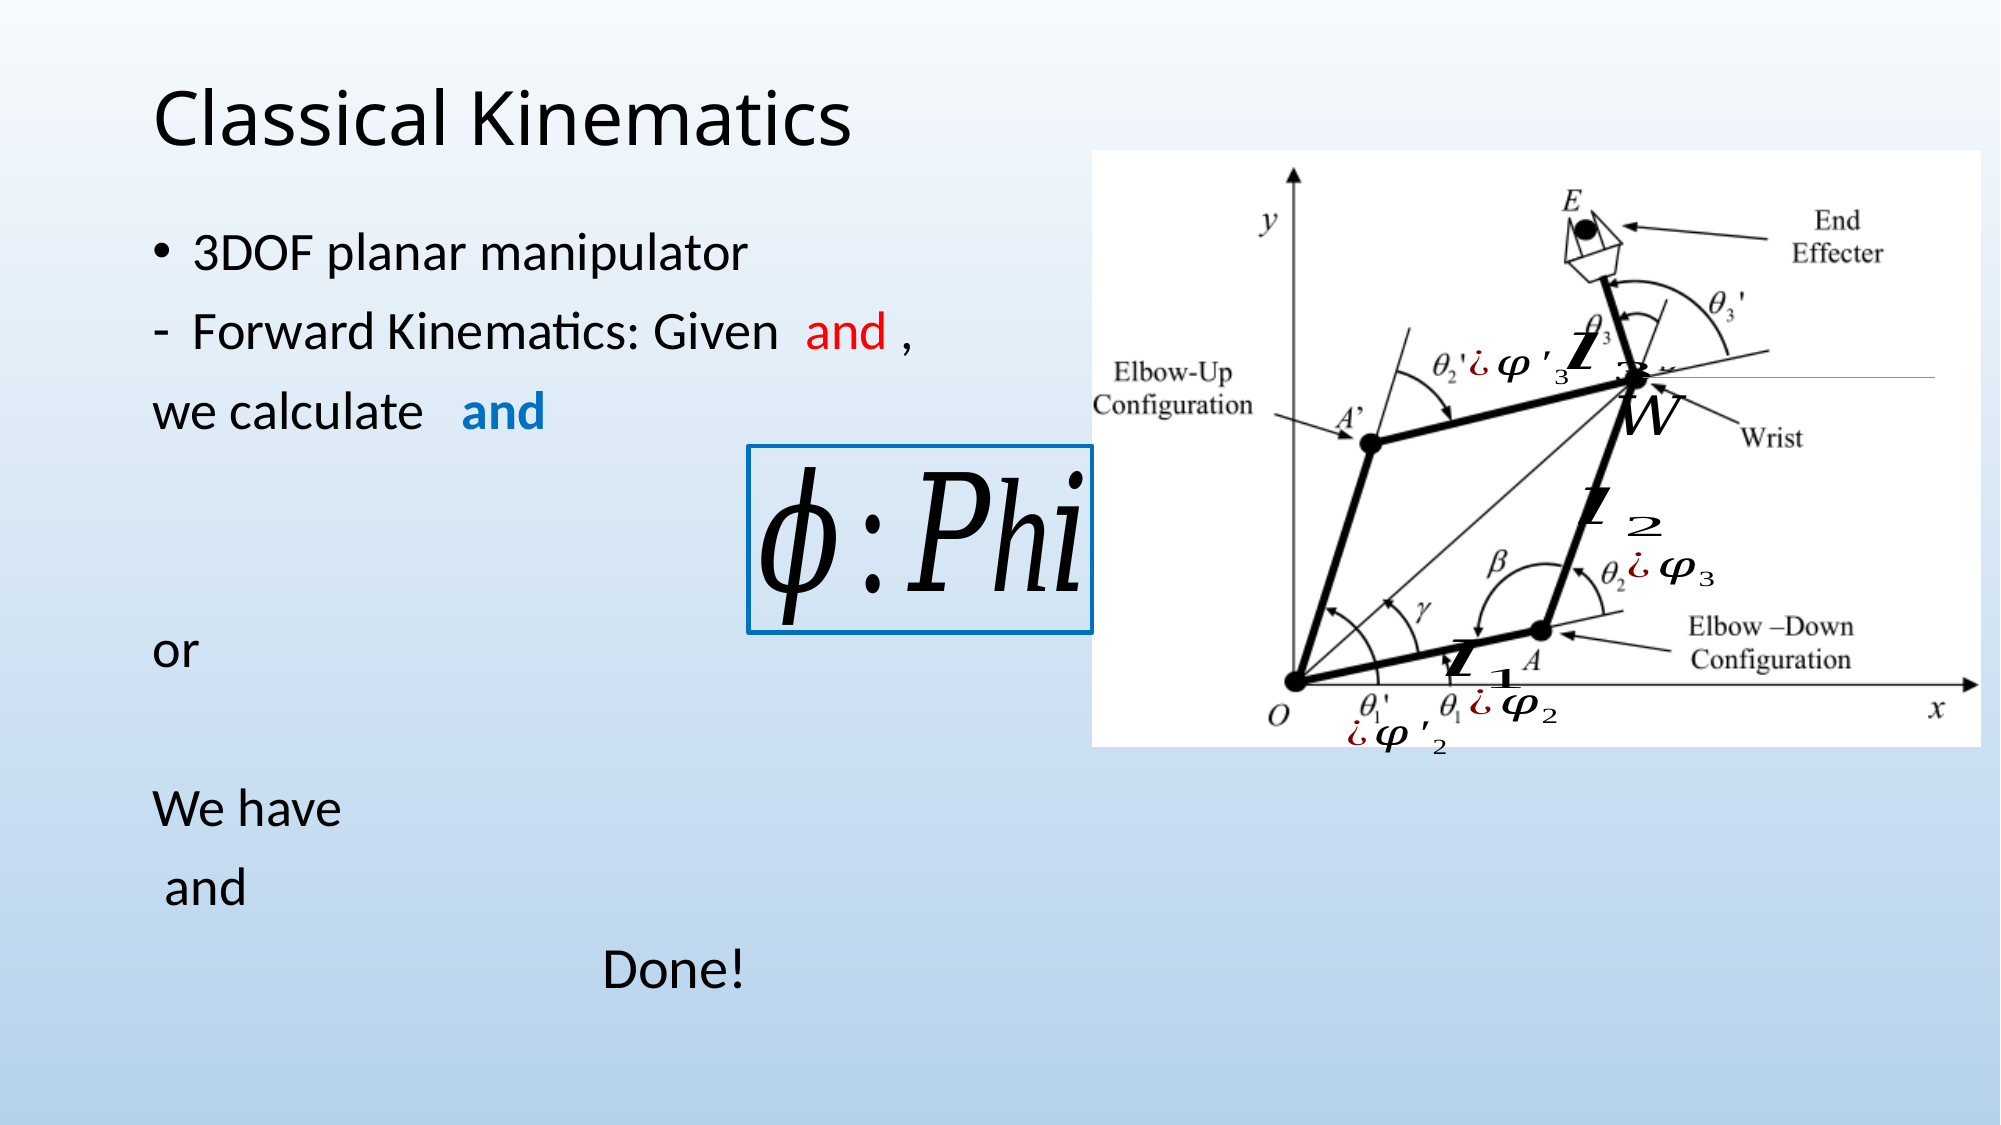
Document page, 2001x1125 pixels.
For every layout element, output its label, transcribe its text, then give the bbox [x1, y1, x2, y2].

picture [1092, 149, 1981, 747]
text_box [1611, 296, 1923, 383]
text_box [1663, 383, 1691, 449]
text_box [1439, 327, 1663, 695]
title Classical Kinematics [137, 59, 1863, 184]
